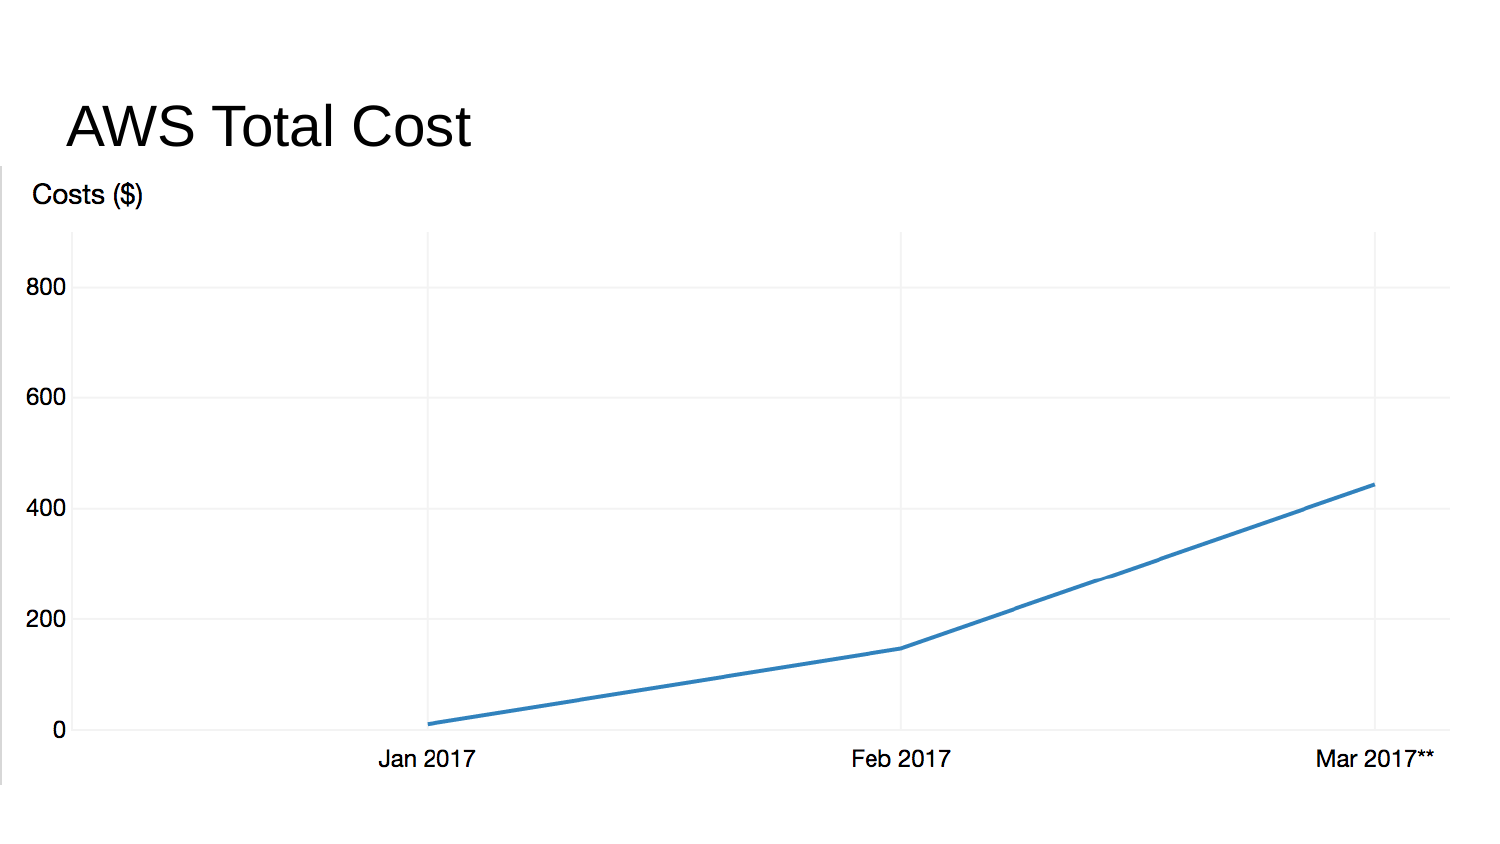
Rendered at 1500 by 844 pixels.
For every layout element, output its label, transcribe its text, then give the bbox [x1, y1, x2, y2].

title AWS Total Cost [51, 72, 1449, 166]
picture [0, 166, 1451, 785]
